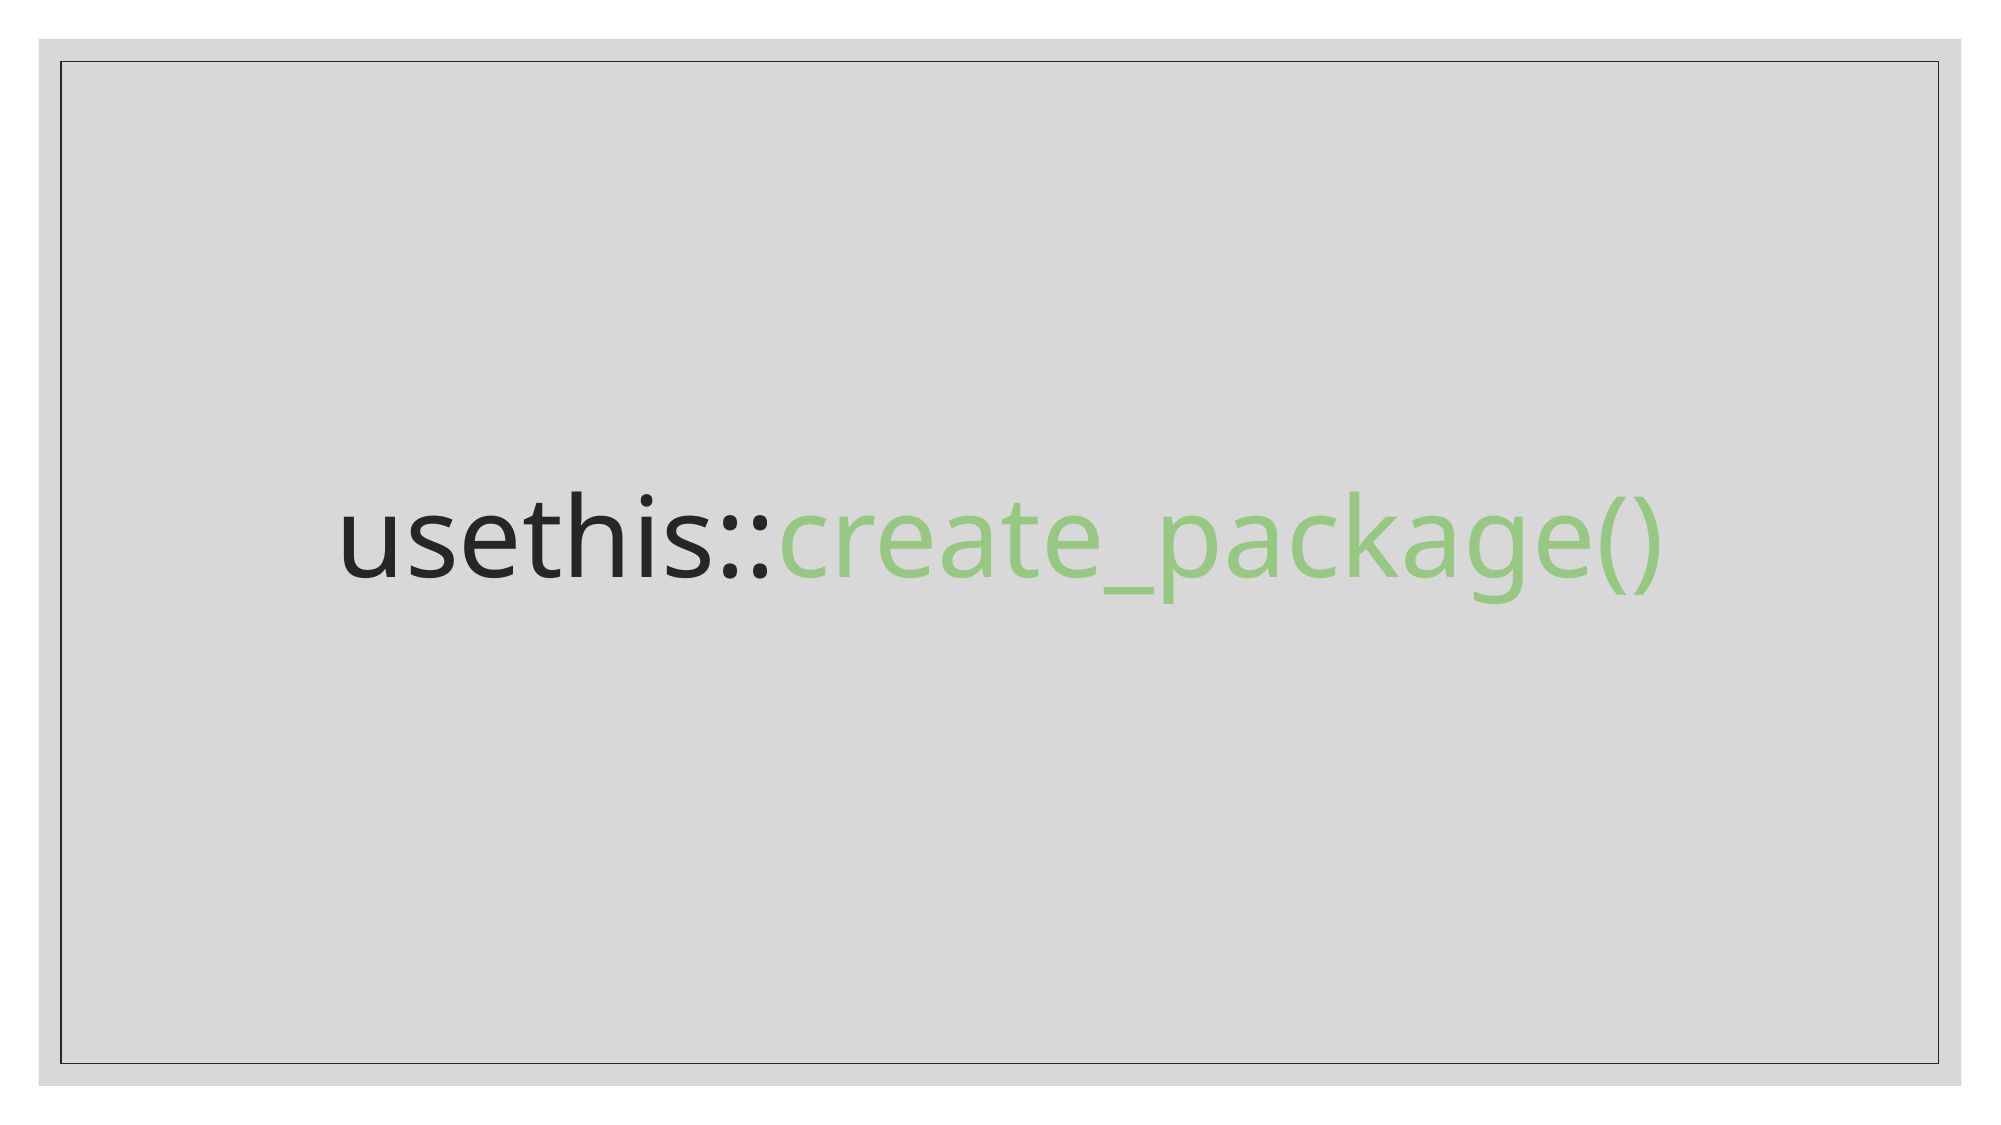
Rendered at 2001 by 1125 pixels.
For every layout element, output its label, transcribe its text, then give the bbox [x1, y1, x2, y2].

title usethis::create_package() [174, 105, 1825, 977]
